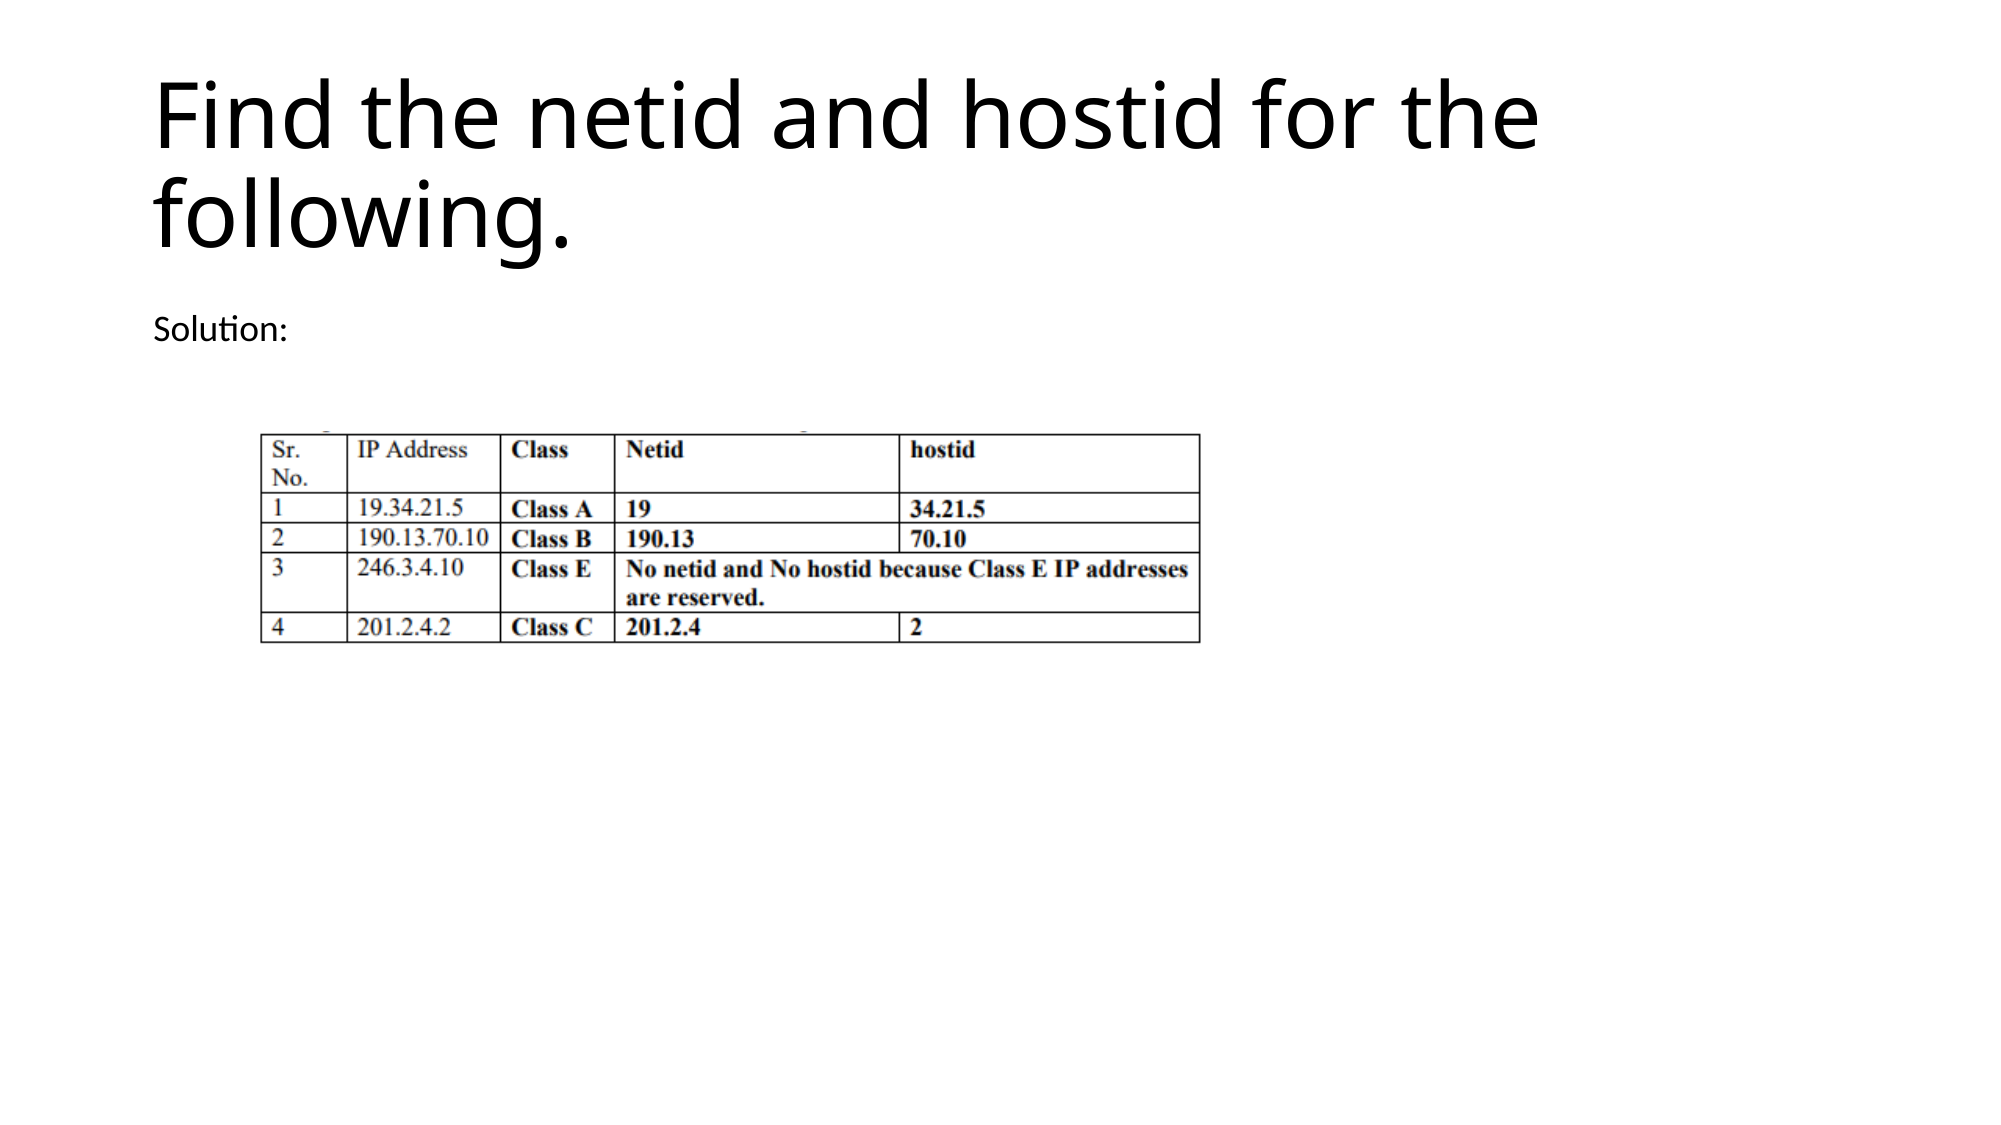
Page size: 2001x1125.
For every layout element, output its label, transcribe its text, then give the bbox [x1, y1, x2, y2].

title Find the netid and hostid for the following. [137, 59, 1863, 278]
text_box Solution: [138, 296, 305, 357]
picture [256, 431, 1207, 648]
